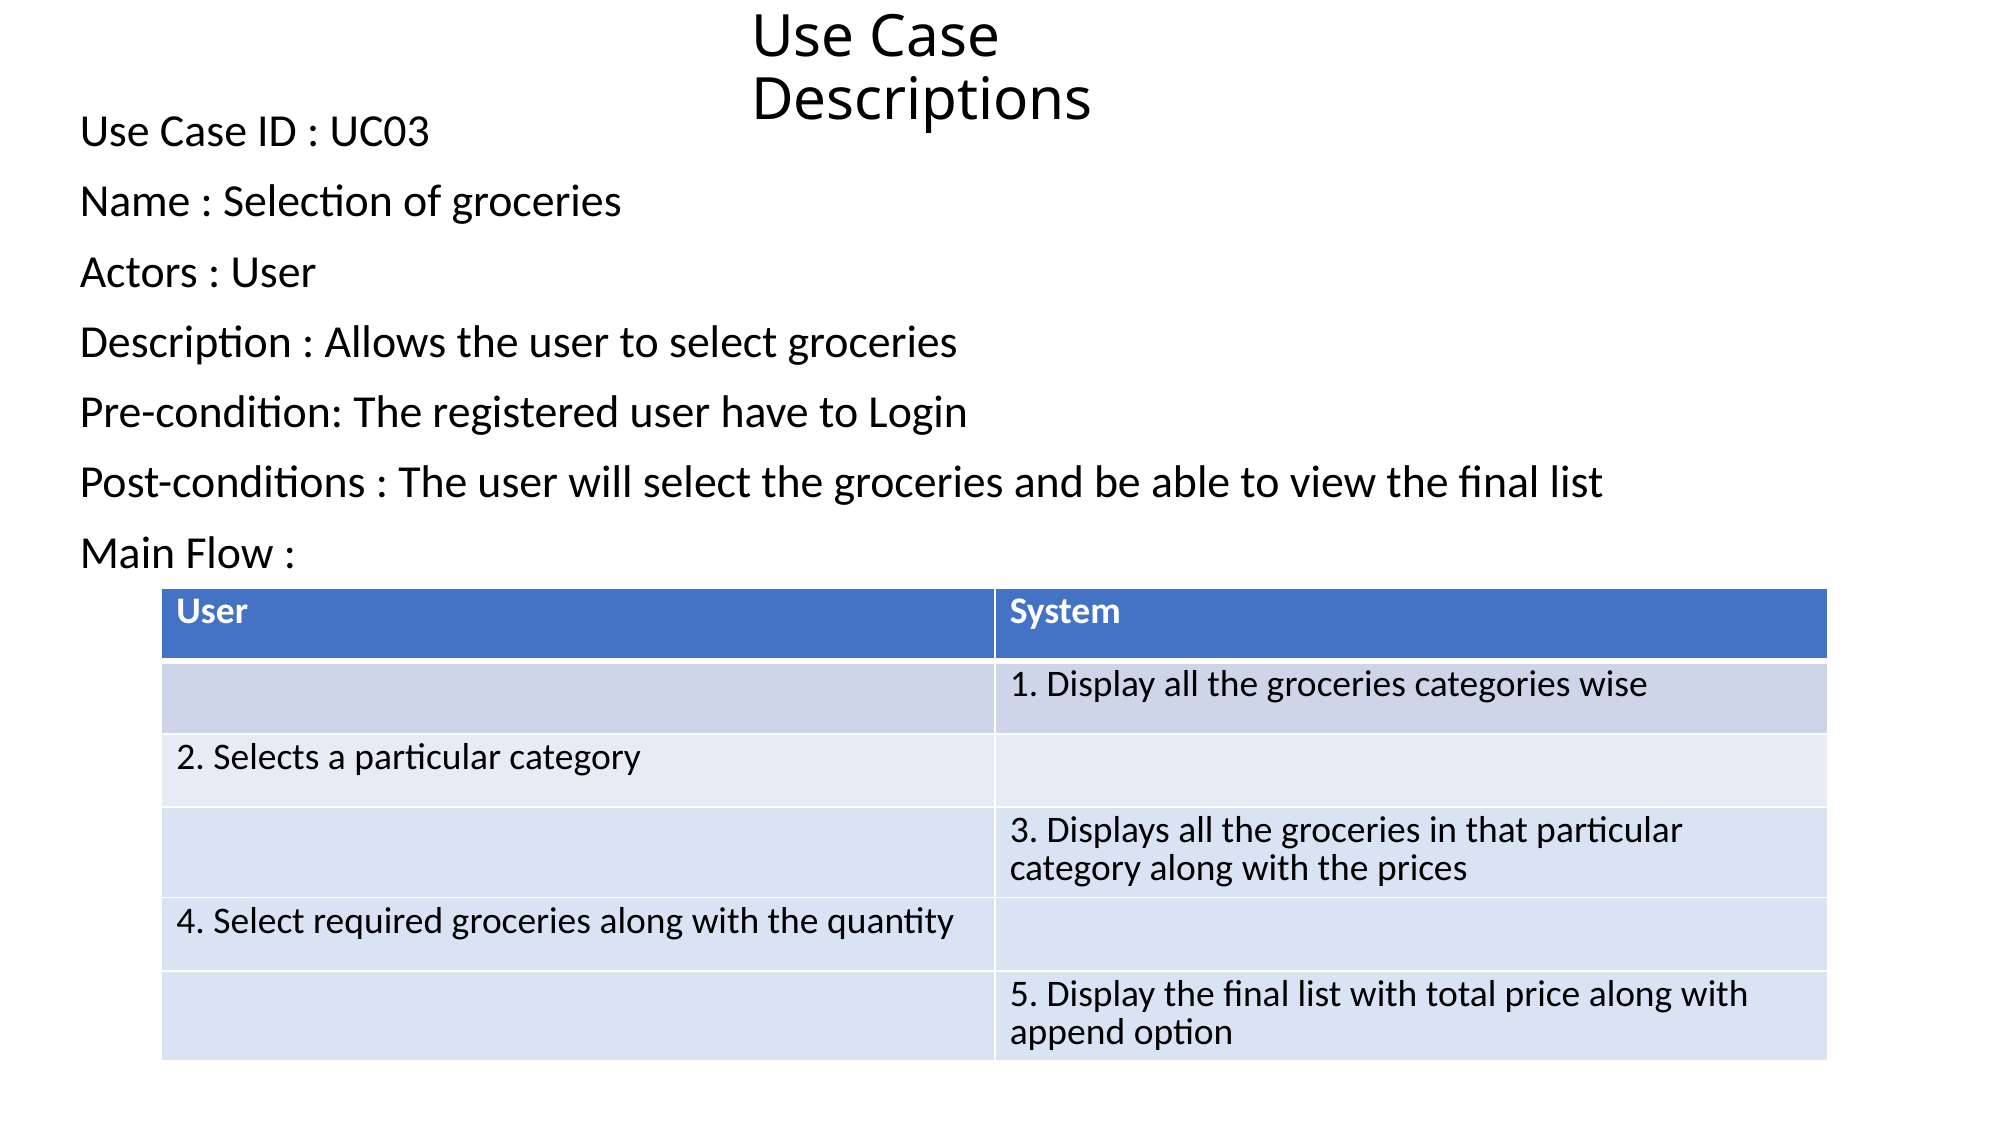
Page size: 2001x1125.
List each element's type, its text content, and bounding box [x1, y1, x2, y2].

table_cell 2. Selects a particular category [162, 735, 994, 806]
table_cell [162, 808, 994, 897]
table_cell [162, 664, 994, 733]
table_cell 1. Display all the groceries categories wise [996, 664, 1827, 733]
table_cell [162, 972, 994, 1060]
table_header User [162, 589, 994, 658]
table_cell 4. Select required groceries along with the quantity [162, 898, 994, 970]
list Use Case ID : UC03 Name : Selection of groceries Actors : User Description : Allows the user to select groceries Pre-condition: The registered user have to Login Post-conditions : The user will select the groceries and be able to view the final list Main Flow : [64, 99, 1863, 1091]
table_cell 5. Display the final list with total price along with append option [996, 972, 1827, 1060]
title Use Case Descriptions [736, 26, 1288, 99]
table_header System [996, 589, 1827, 658]
table_cell 3. Displays all the groceries in that particular category along with the prices [996, 808, 1827, 897]
table_cell [996, 898, 1827, 970]
table_cell [996, 735, 1827, 806]
